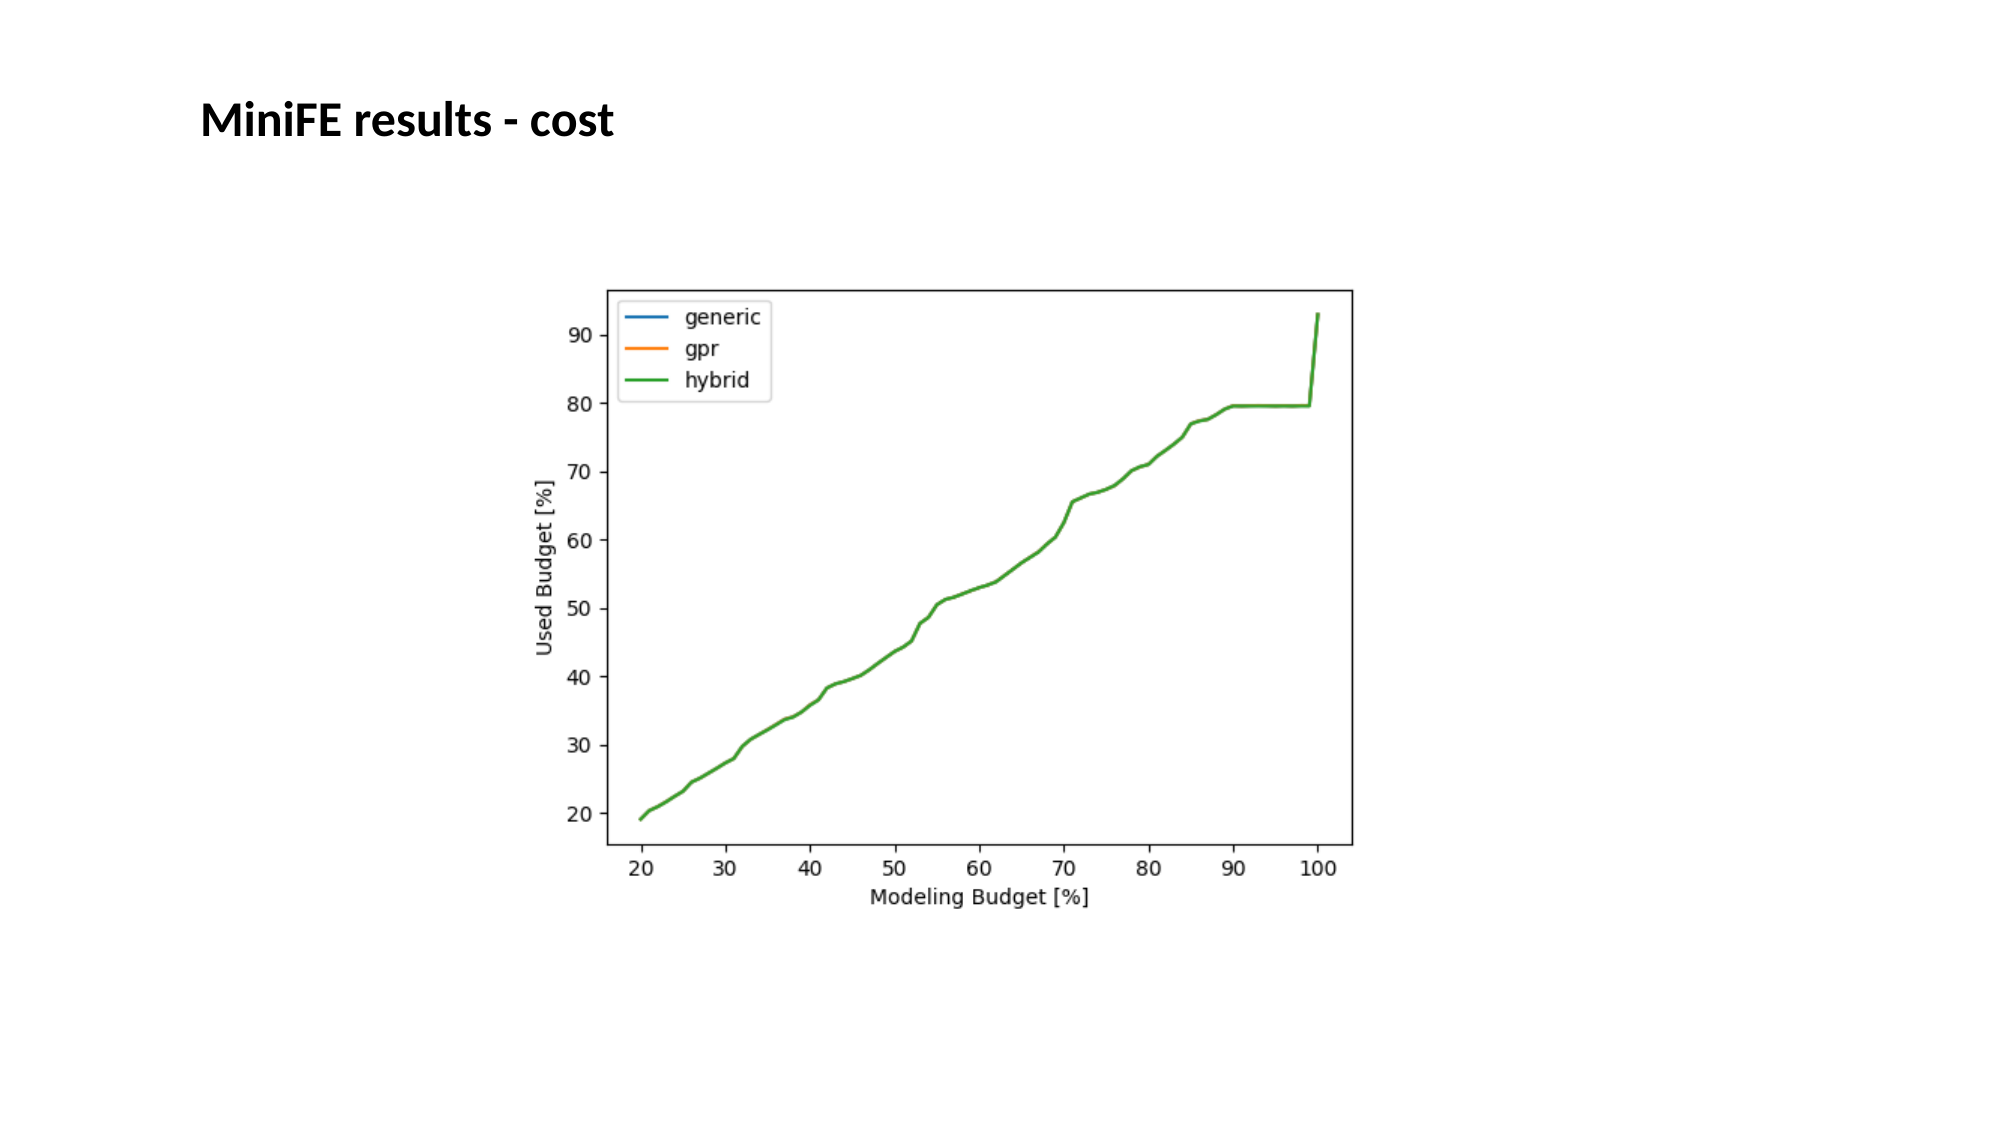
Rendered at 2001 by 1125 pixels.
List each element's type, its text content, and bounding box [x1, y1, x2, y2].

picture [486, 203, 1448, 924]
text_box MiniFE results - cost [185, 79, 895, 155]
